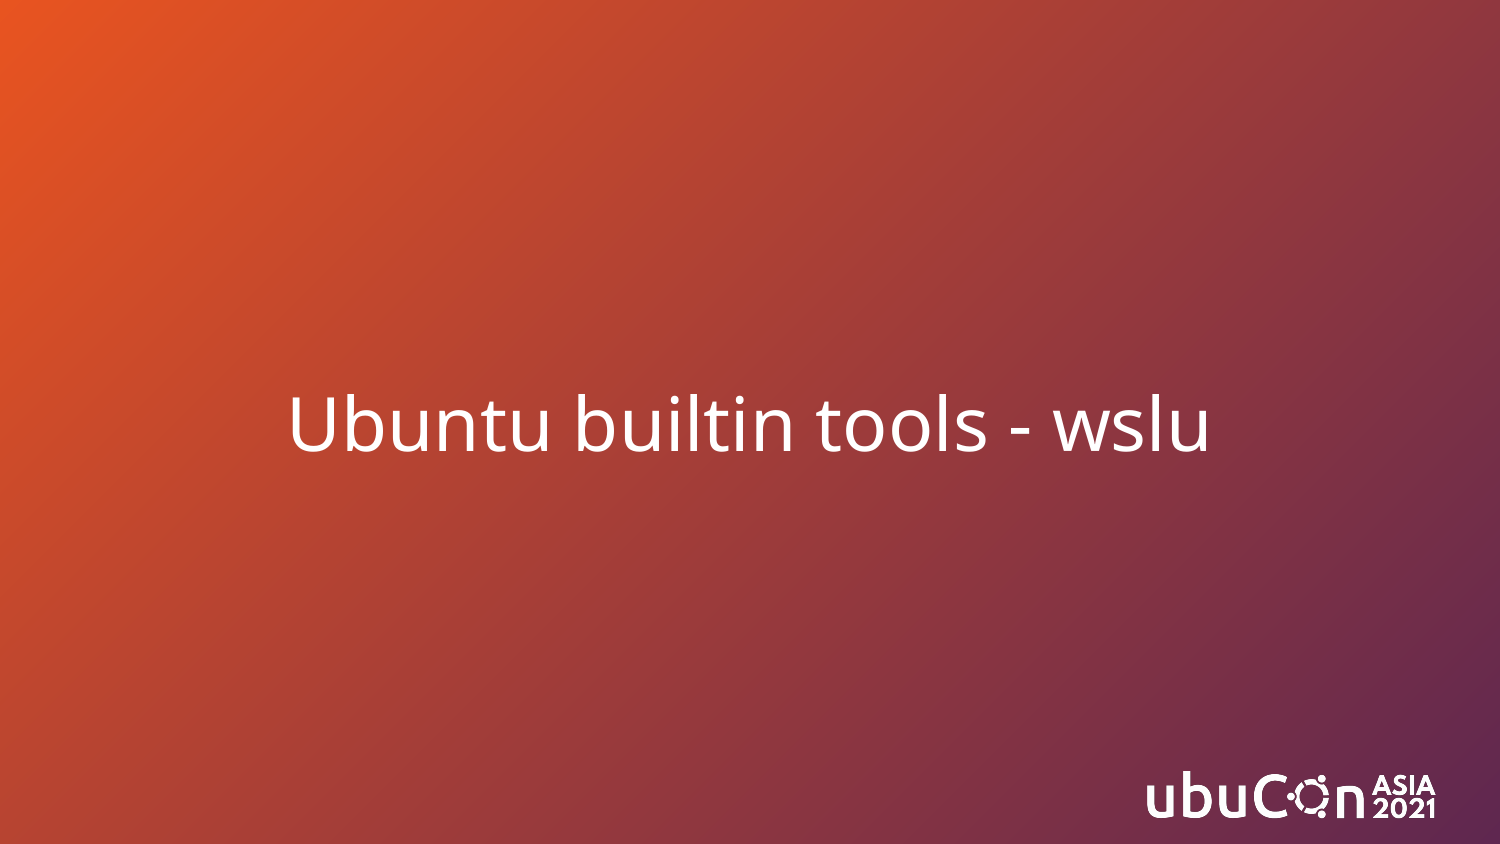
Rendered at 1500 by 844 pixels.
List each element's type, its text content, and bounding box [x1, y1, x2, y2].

title Ubuntu builtin tools - wslu [51, 352, 1449, 491]
picture [1137, 771, 1450, 822]
